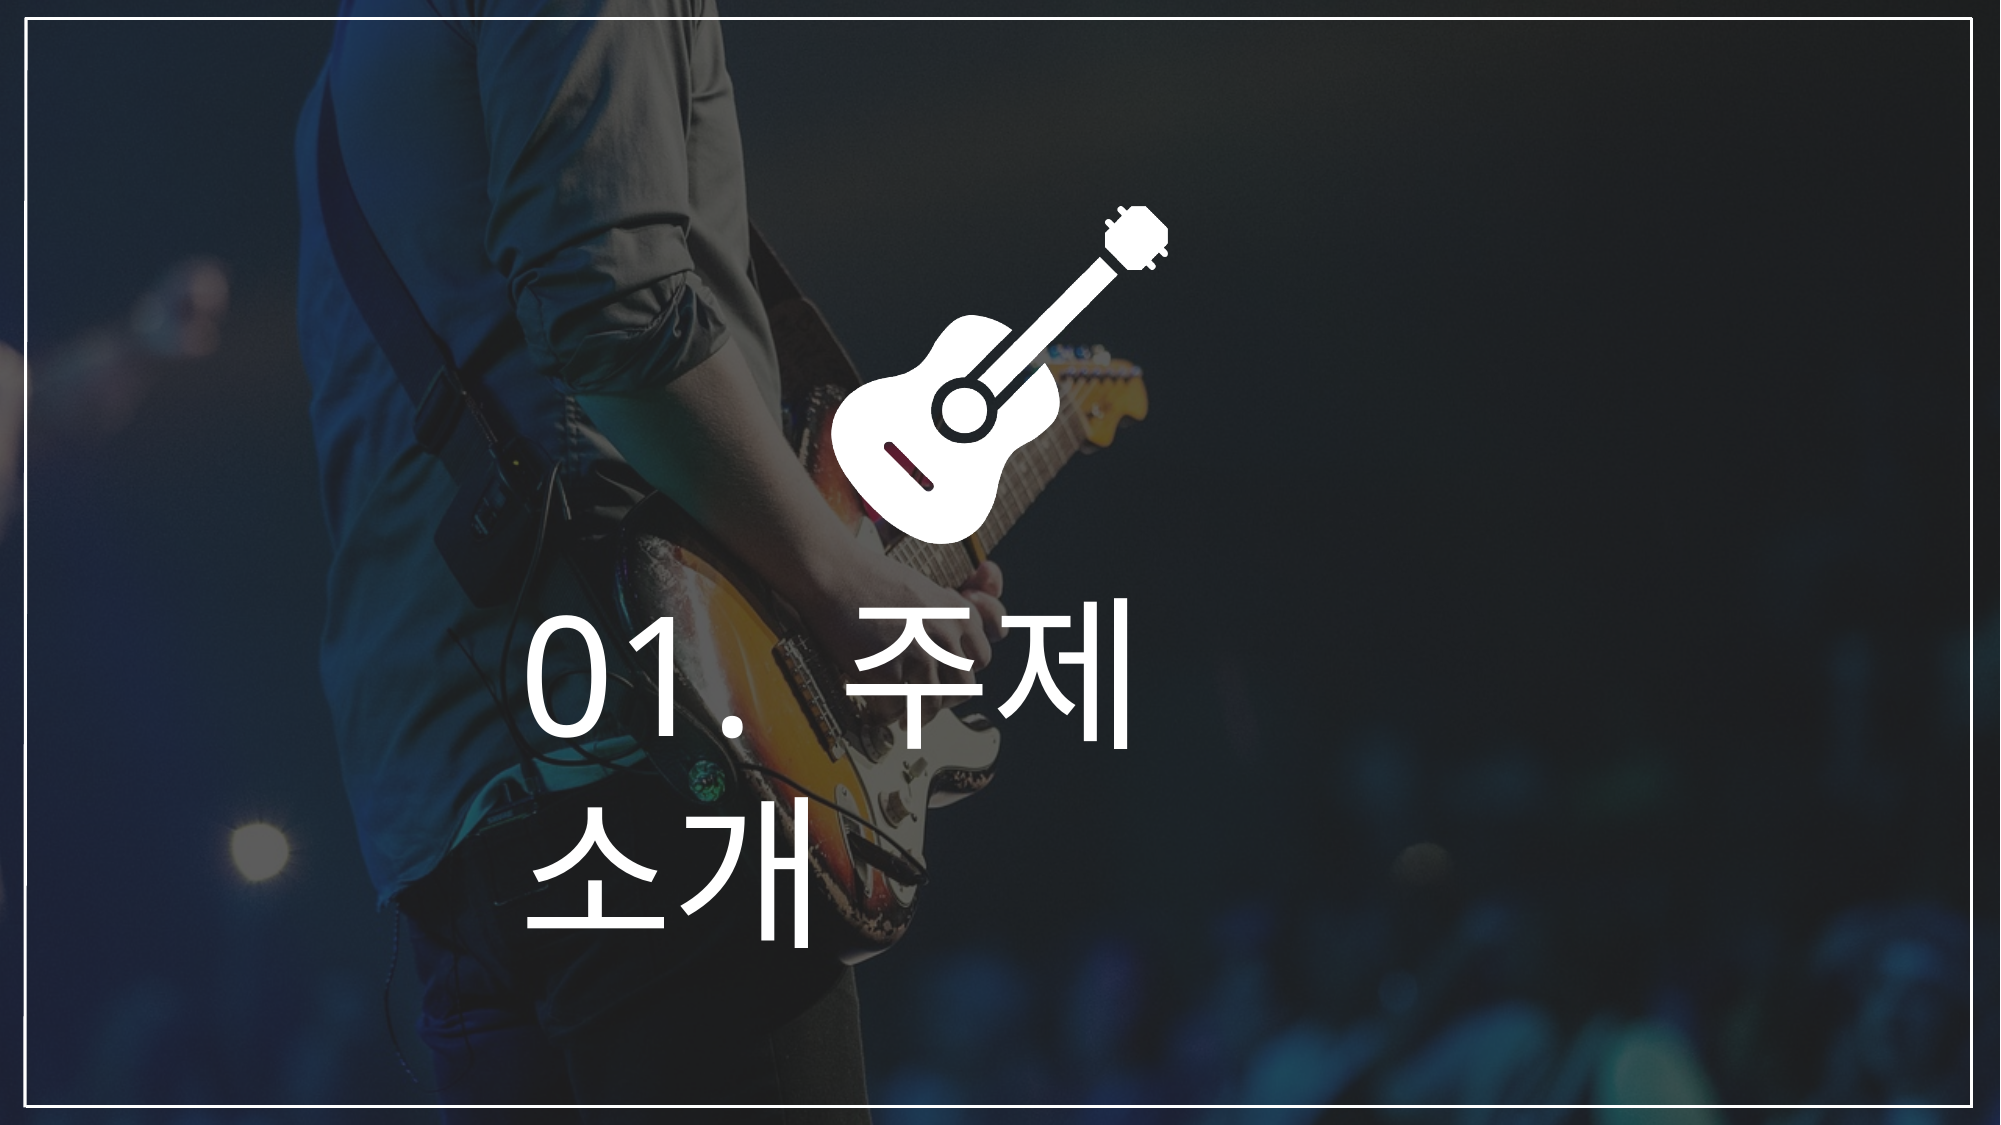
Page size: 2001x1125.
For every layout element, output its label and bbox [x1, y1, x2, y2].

text_box [24, 17, 1974, 1108]
picture [0, 0, 2000, 1125]
